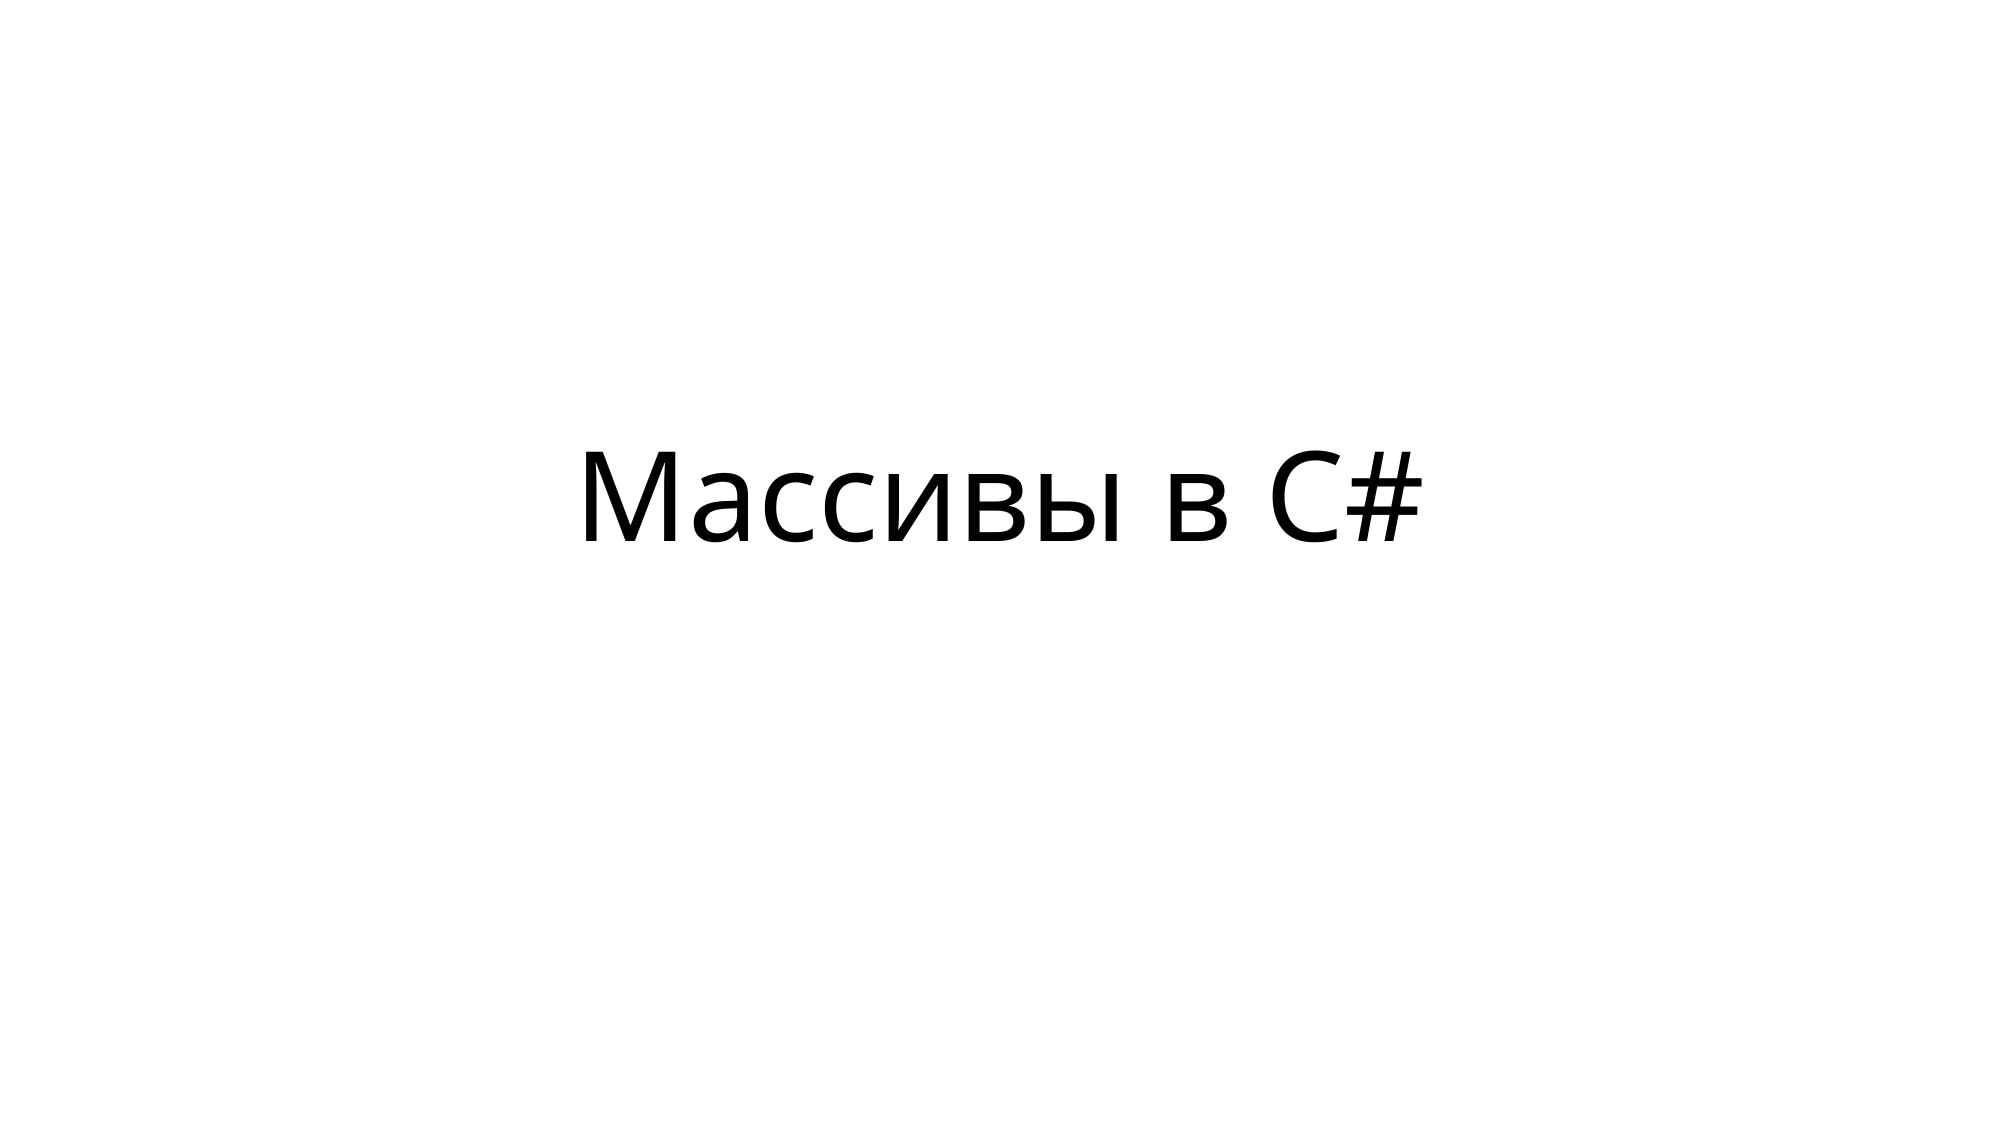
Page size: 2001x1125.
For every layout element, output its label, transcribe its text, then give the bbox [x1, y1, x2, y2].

title Массивы в C# [249, 184, 1750, 576]
